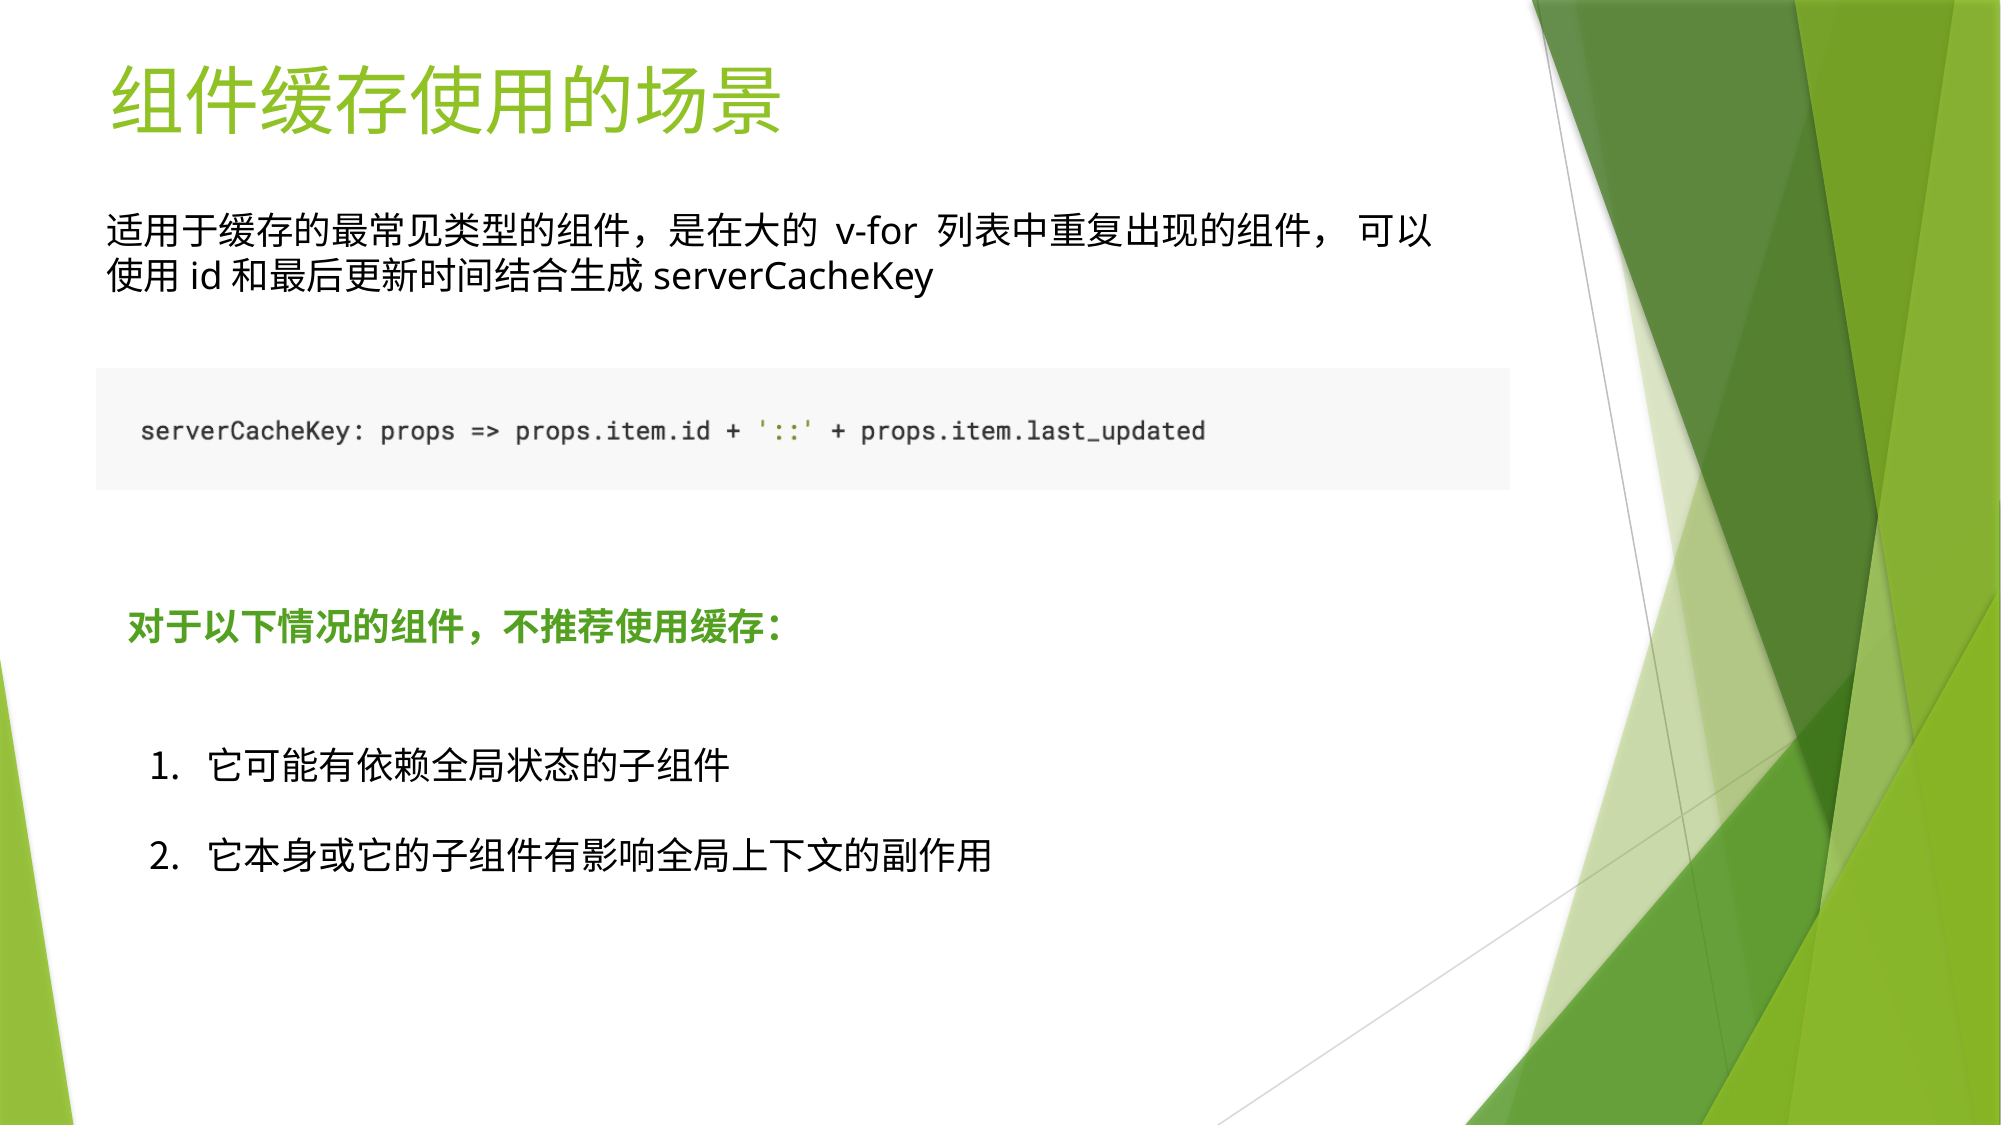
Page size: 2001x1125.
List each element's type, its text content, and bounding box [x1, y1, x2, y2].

text_box 组件缓存使用的场景 [94, 46, 800, 151]
text_box 适用于缓存的最常见类型的组件，是在大的 v-for 列表中重复出现的组件， 可以 使用id和最后更新时间结合生成serverCacheKey [91, 199, 1448, 305]
text_box 它可能有依赖全局状态的子组件 它本身或它的子组件有影响全局上下文的副作用 [135, 734, 1009, 885]
picture [90, 364, 1511, 491]
text_box 对于以下情况的组件，不推荐使用缓存： [112, 595, 818, 656]
